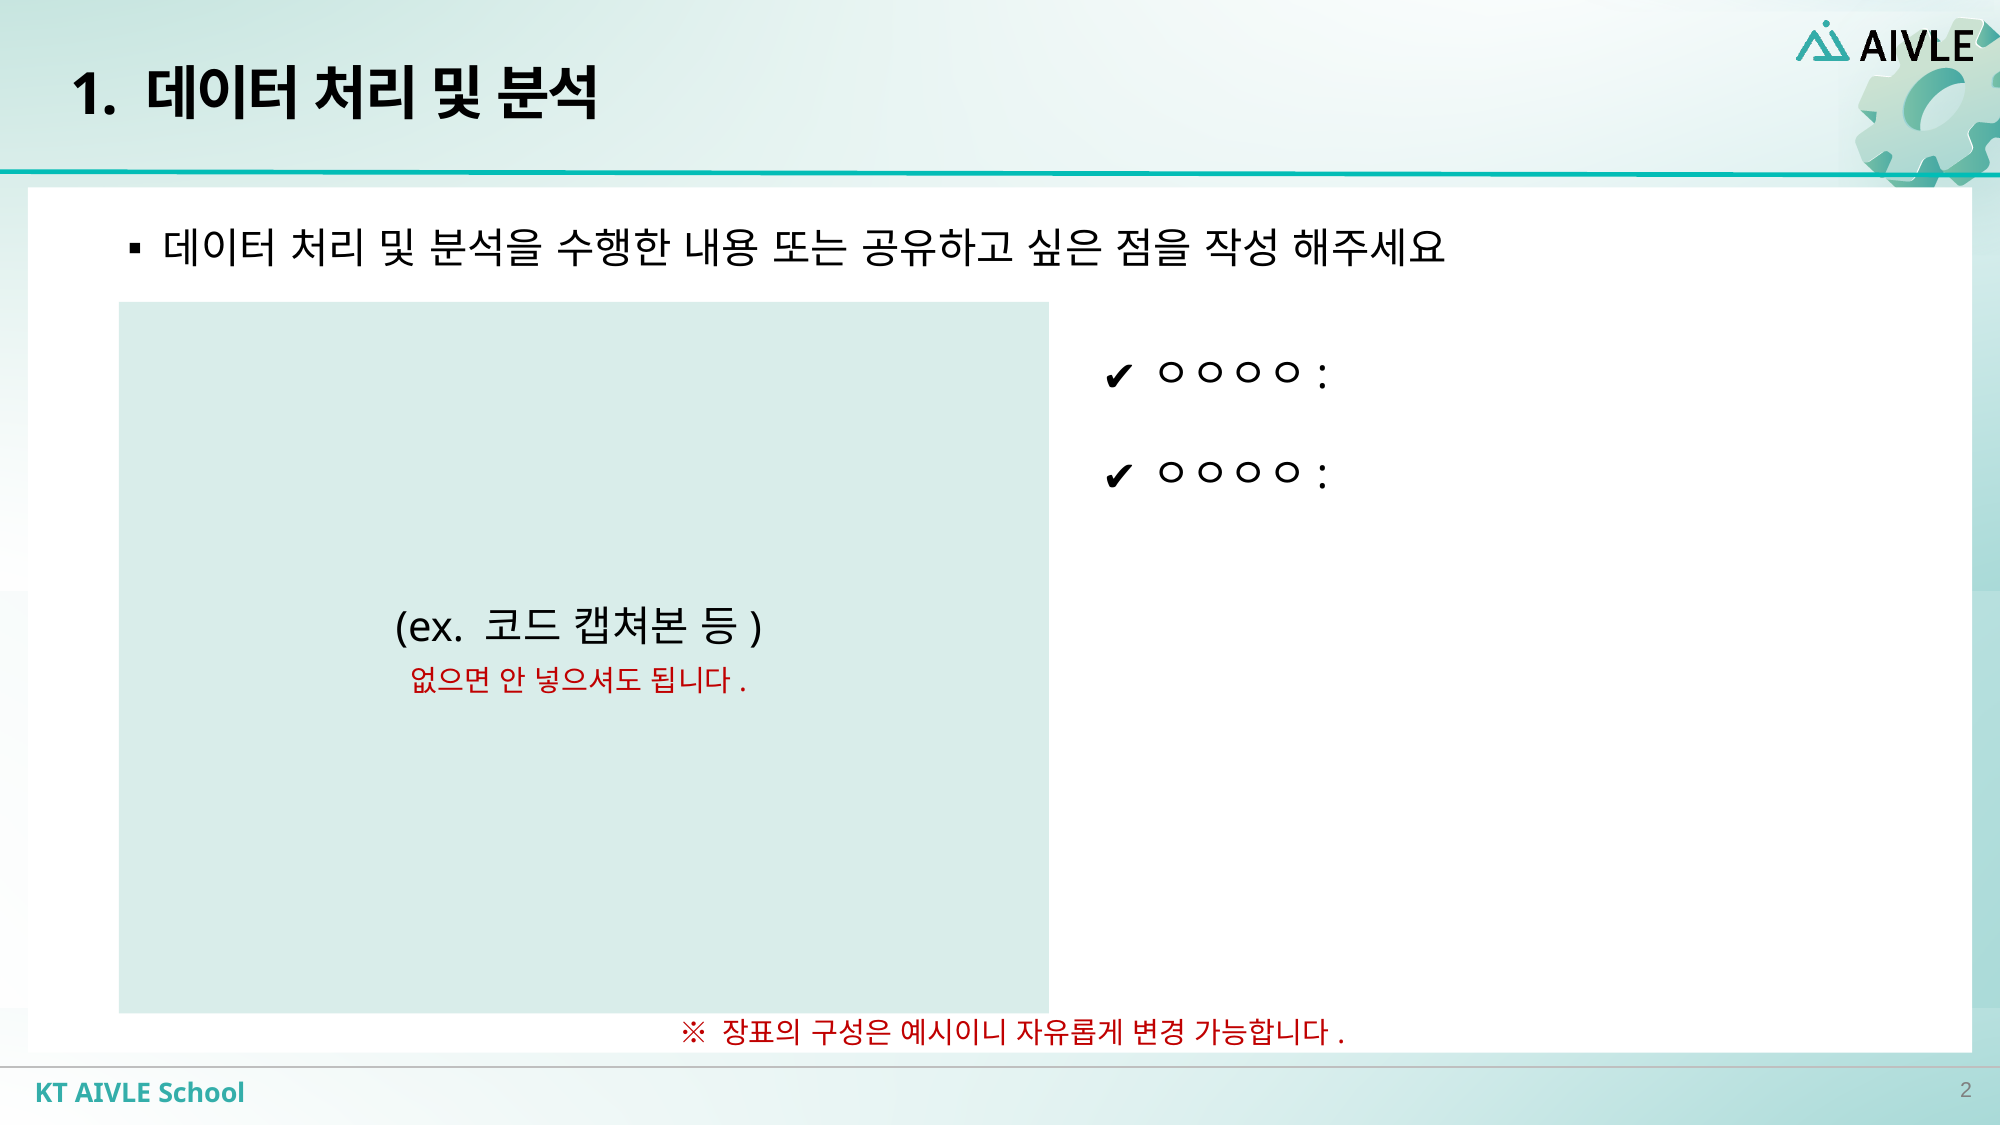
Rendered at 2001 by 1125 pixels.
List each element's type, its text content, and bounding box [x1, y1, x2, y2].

text_box ㅇㅇㅇㅇ: [1087, 344, 1843, 405]
text_box 데이터 처리 및 분석을 수행한 내용 또는 공유하고 싶은 점을 작성 해주세요 [112, 214, 1463, 280]
text_box [117, 300, 1051, 1016]
picture [0, 174, 2000, 1066]
picture [0, 1068, 2000, 1125]
title 1. 데이터 처리 및 분석 [51, 47, 1169, 151]
picture [0, 0, 2000, 172]
text_box ※ 장표의 구성은 예시이니 자유롭게 변경 가능합니다. [664, 1006, 1368, 1057]
text_box (ex. 코드 캡쳐본 등) 없으면 안 넣으셔도 됩니다. [377, 592, 780, 705]
text_box ㅇㅇㅇㅇ: [1087, 445, 1843, 505]
